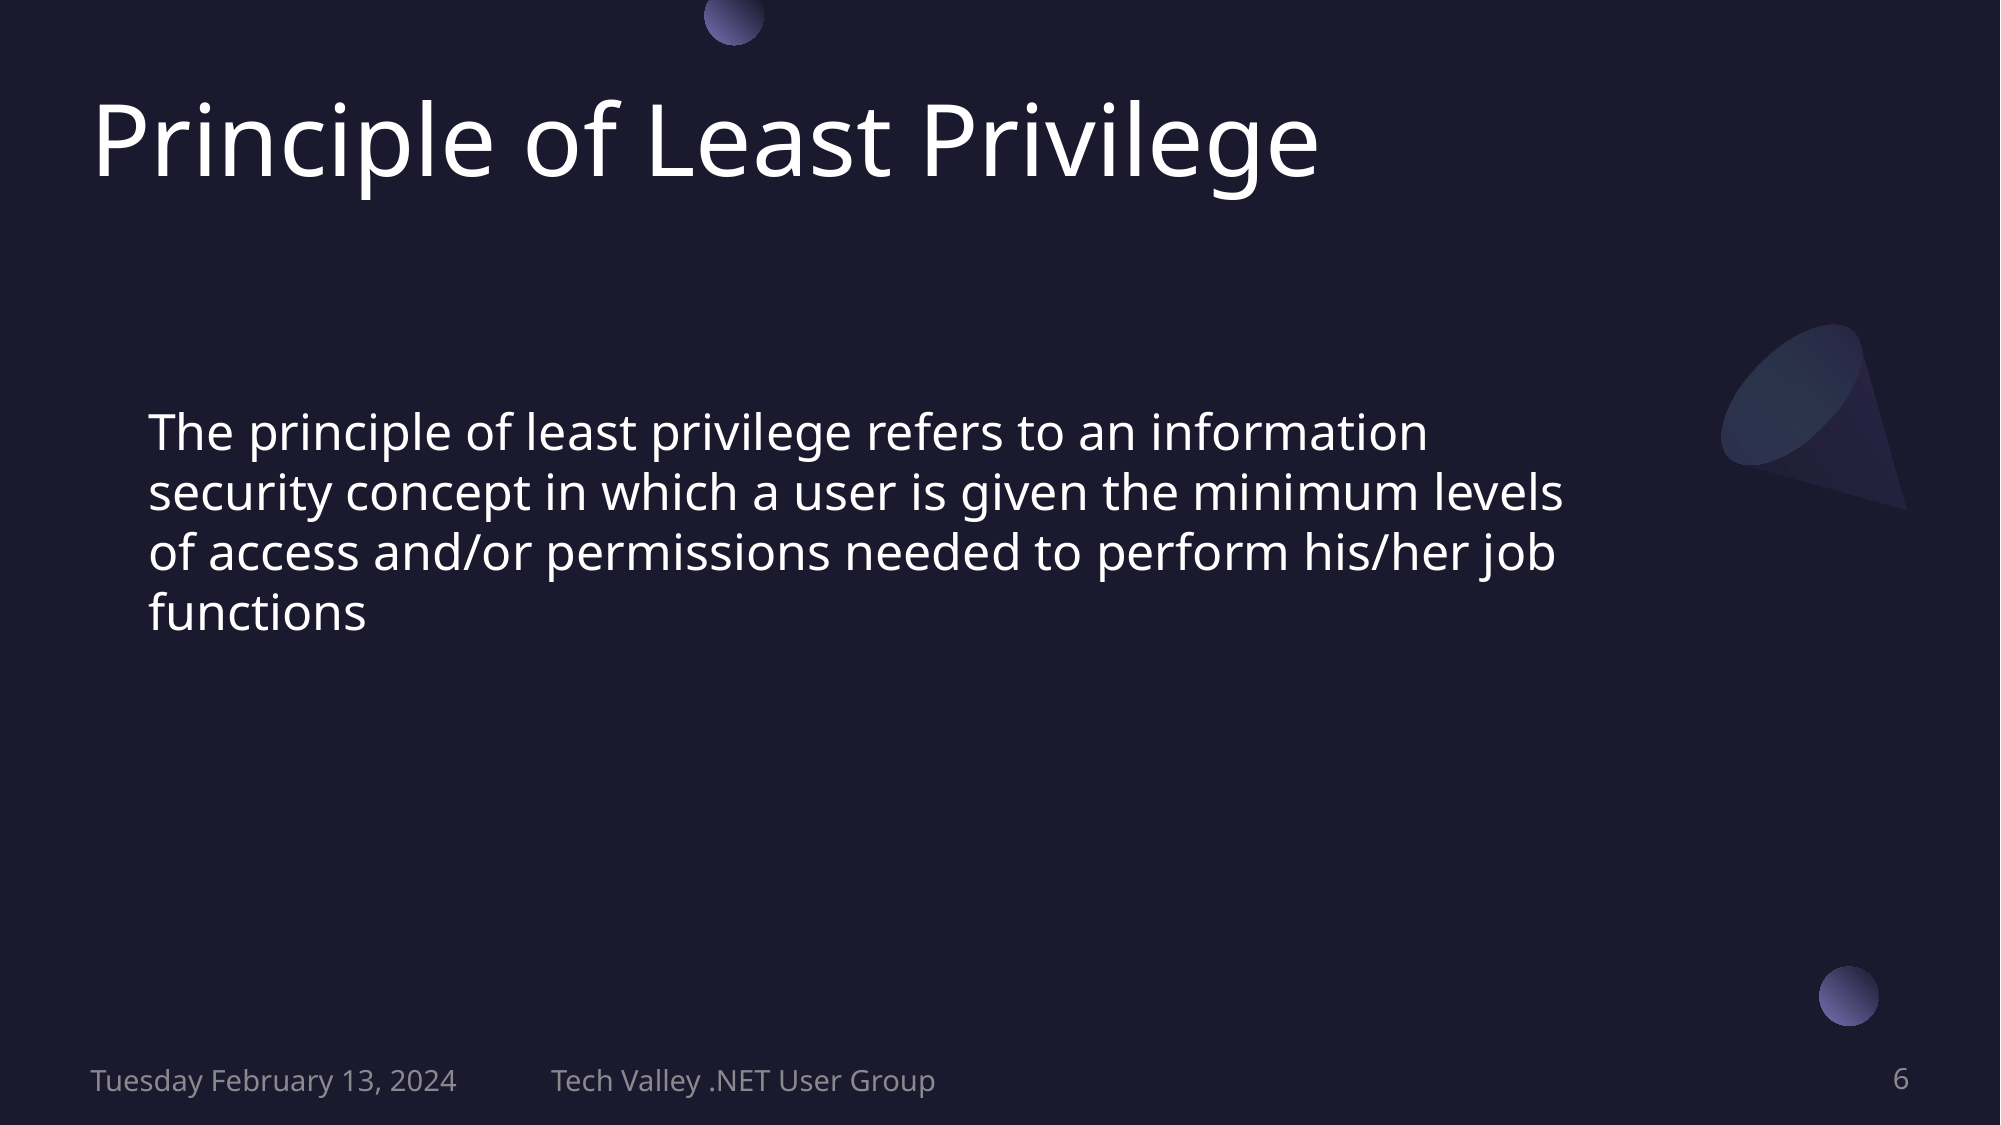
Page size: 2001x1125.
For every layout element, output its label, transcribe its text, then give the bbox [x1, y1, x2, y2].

slide_number 6 [1632, 1067, 1910, 1093]
text_box The principle of least privilege refers to an information security concept in which a user is given the minimum levels of access and/or permissions needed to perform his/her job functions [133, 392, 1632, 648]
title Principle of Least Privilege [90, 90, 1911, 309]
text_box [1702, 332, 1922, 541]
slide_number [90, 1067, 522, 1093]
footer Tech Valley .NET User Group [551, 1067, 1598, 1093]
text_box [703, 0, 765, 47]
